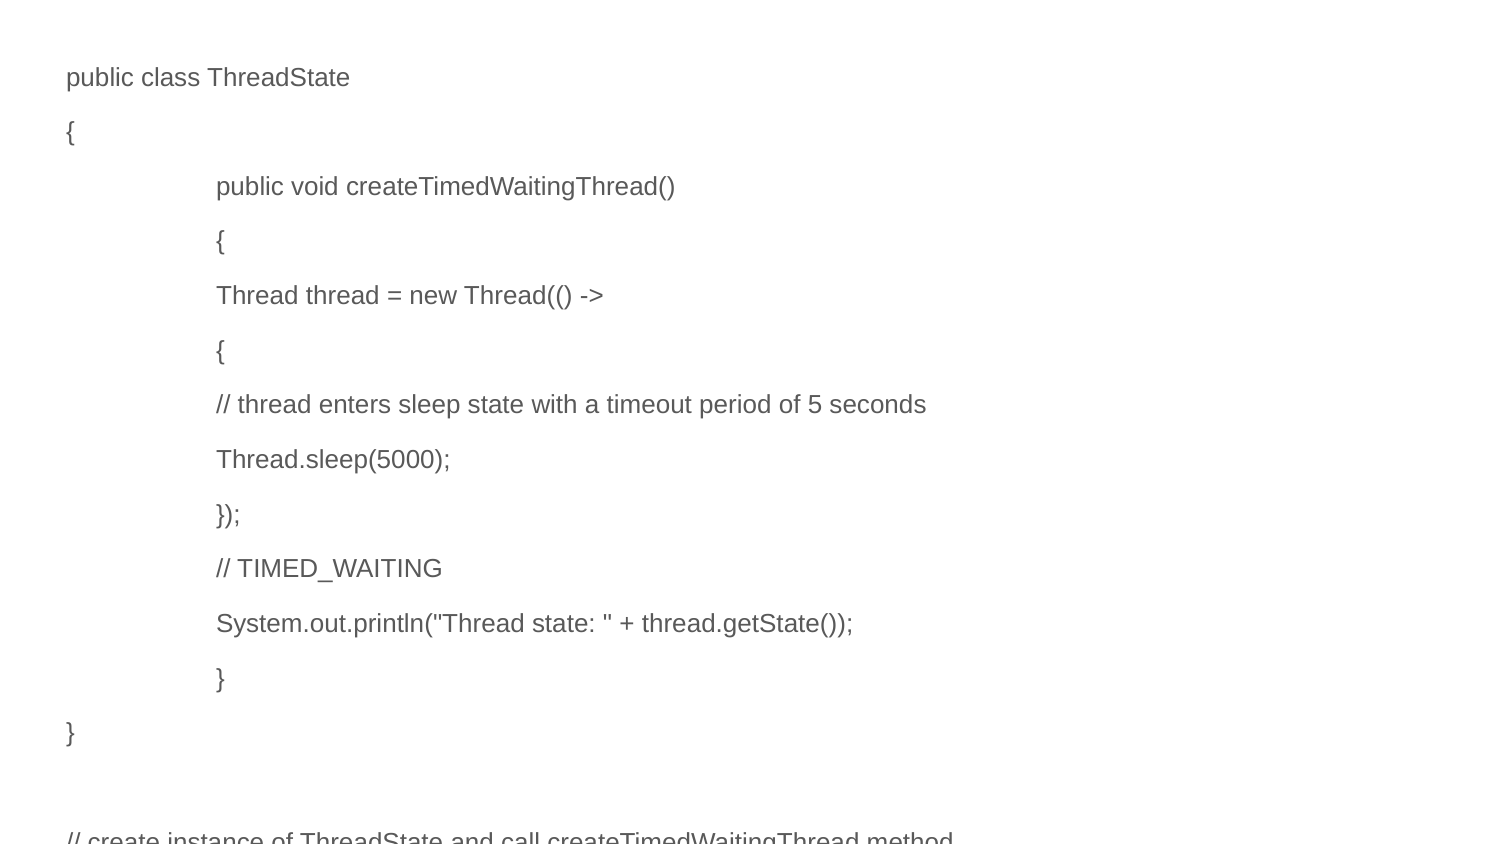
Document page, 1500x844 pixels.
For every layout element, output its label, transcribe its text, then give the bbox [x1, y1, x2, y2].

list public class ThreadState { public void createTimedWaitingThread() { Thread thread = new Thread(() -> { // thread enters sleep state with a timeout period of 5 seconds Thread.sleep(5000); }); // TIMED_WAITING System.out.println("Thread state: " + thread.getState()); } } // create instance of ThreadState and call createTimedWaitingThread method ThreadState threadState = new ThreadState(); threadState.createTimedWaitingThread(); [51, 47, 1449, 750]
